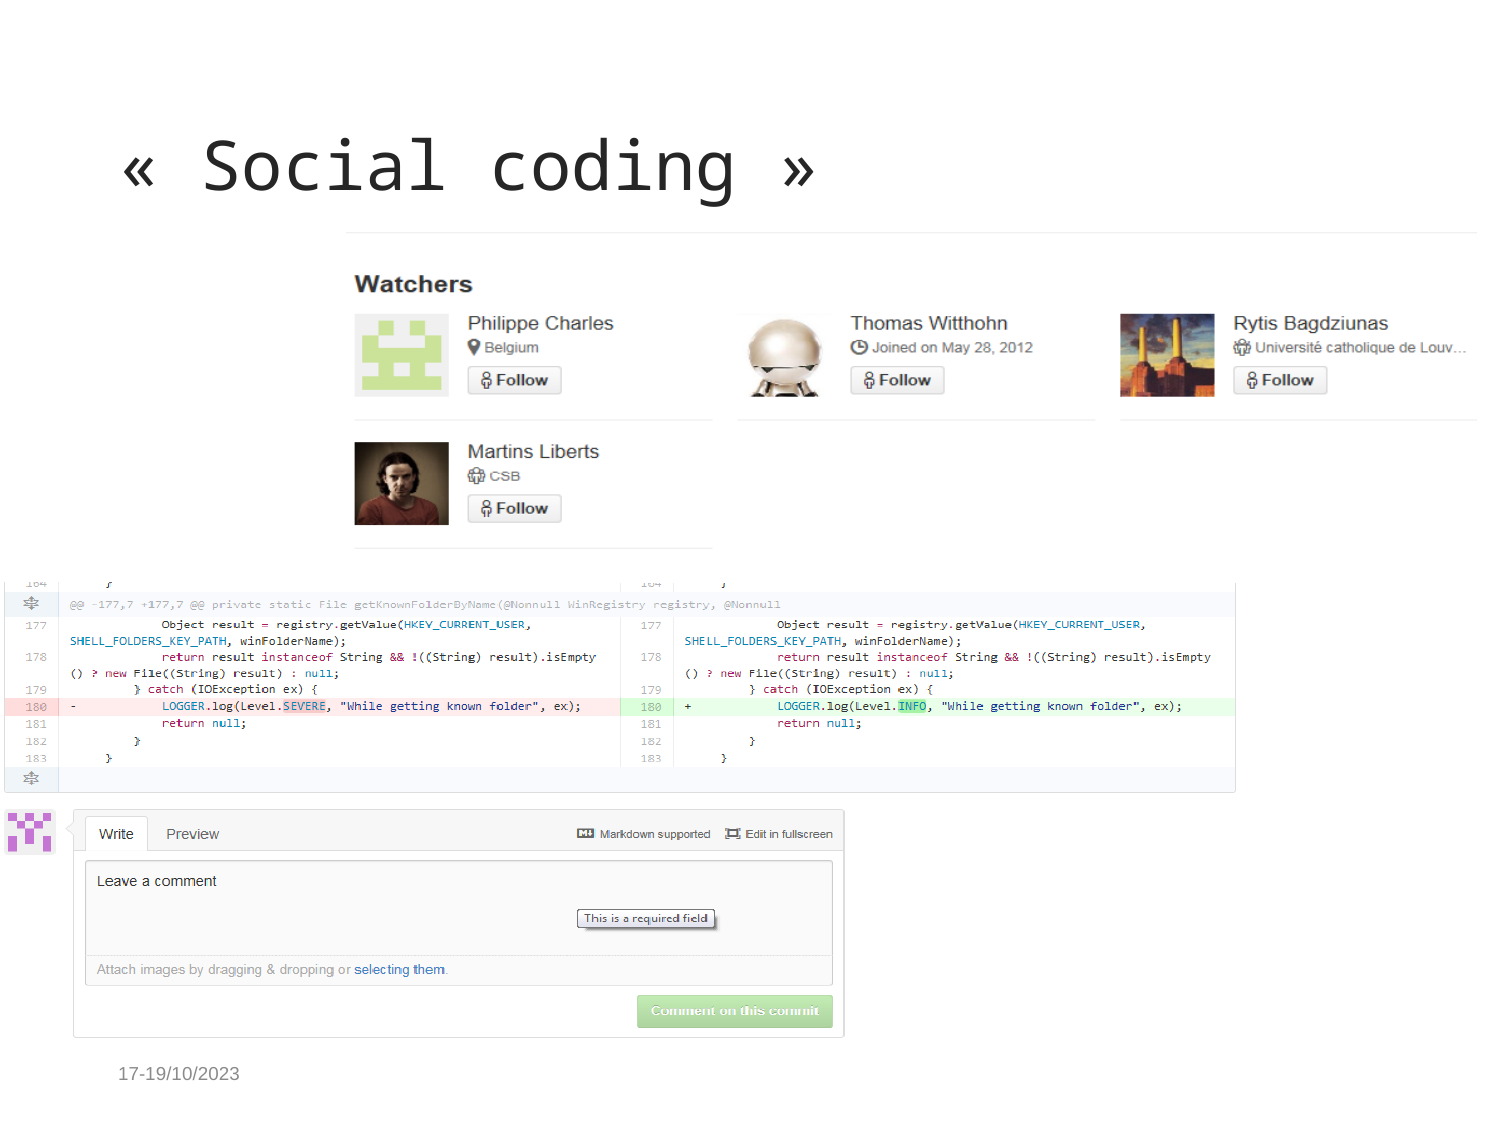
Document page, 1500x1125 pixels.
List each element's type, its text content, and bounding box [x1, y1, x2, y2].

picture [346, 231, 1477, 583]
title « Social coding » [103, 59, 1397, 278]
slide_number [103, 1053, 441, 1103]
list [0, 582, 1246, 1053]
